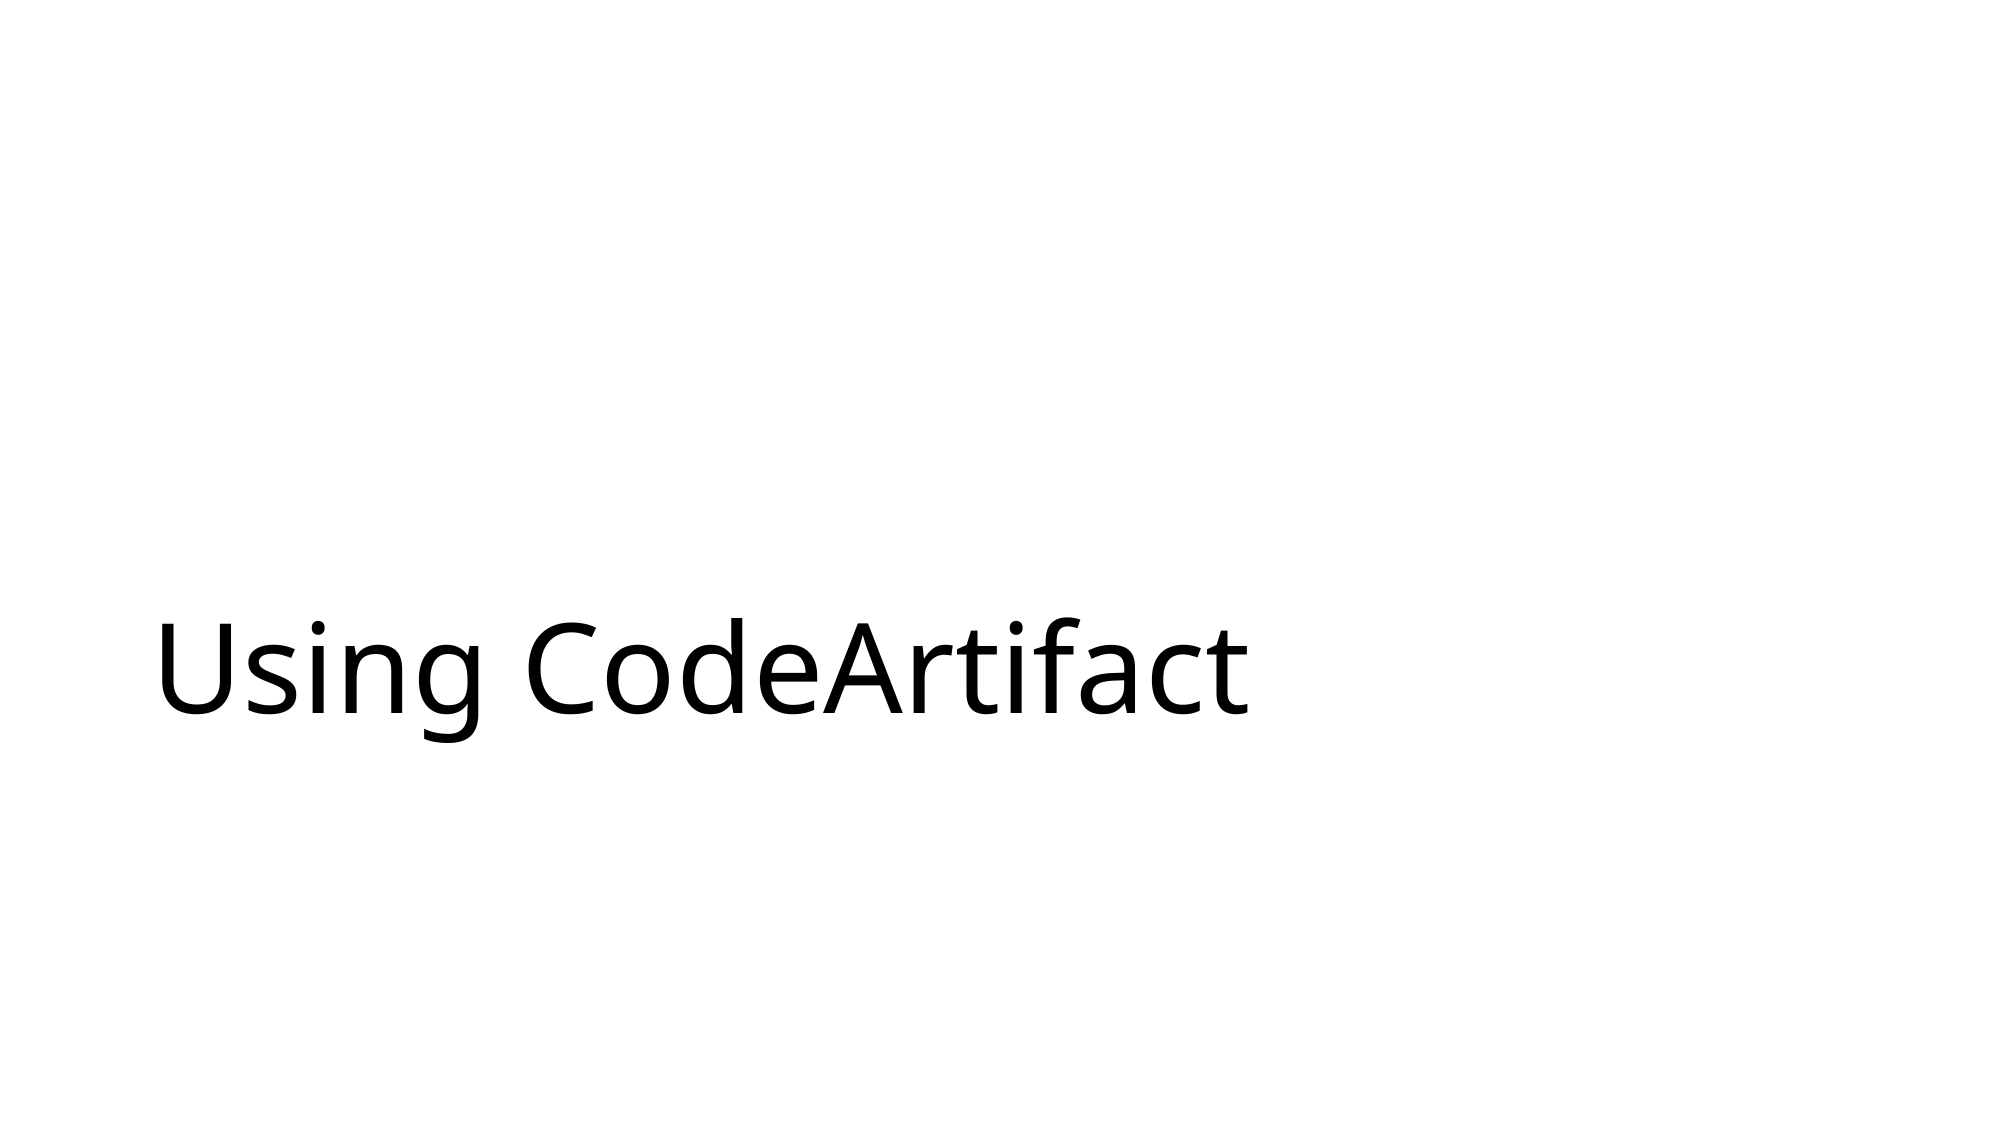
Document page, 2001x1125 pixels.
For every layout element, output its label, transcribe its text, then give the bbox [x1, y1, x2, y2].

title Using CodeArtifact [136, 280, 1862, 749]
